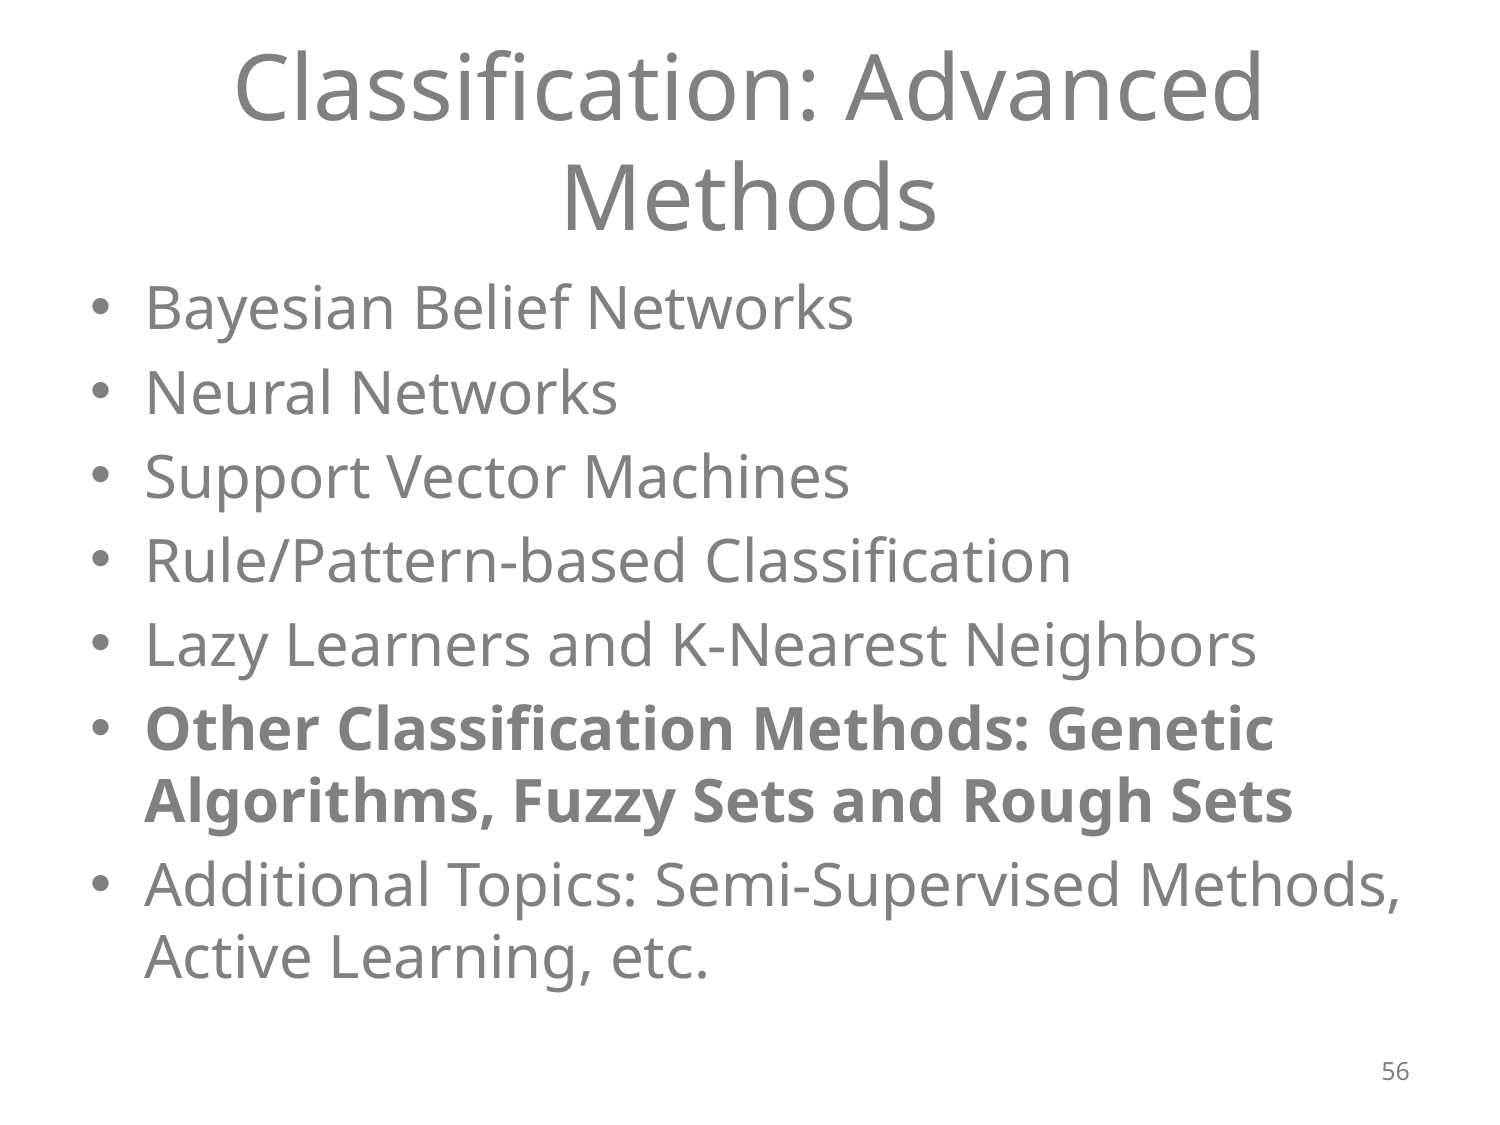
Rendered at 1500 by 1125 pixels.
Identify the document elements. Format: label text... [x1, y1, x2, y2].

list Bayesian Belief Networks Neural Networks Support Vector Machines Rule/Pattern-based Classification Lazy Learners and K-Nearest Neighbors Other Classification Methods: Genetic Algorithms, Fuzzy Sets and Rough Sets Additional Topics: Semi-Supervised Methods, Active Learning, etc. [75, 262, 1425, 1005]
title Classification: Advanced Methods [75, 45, 1425, 233]
slide_number 56 [1074, 1042, 1425, 1103]
